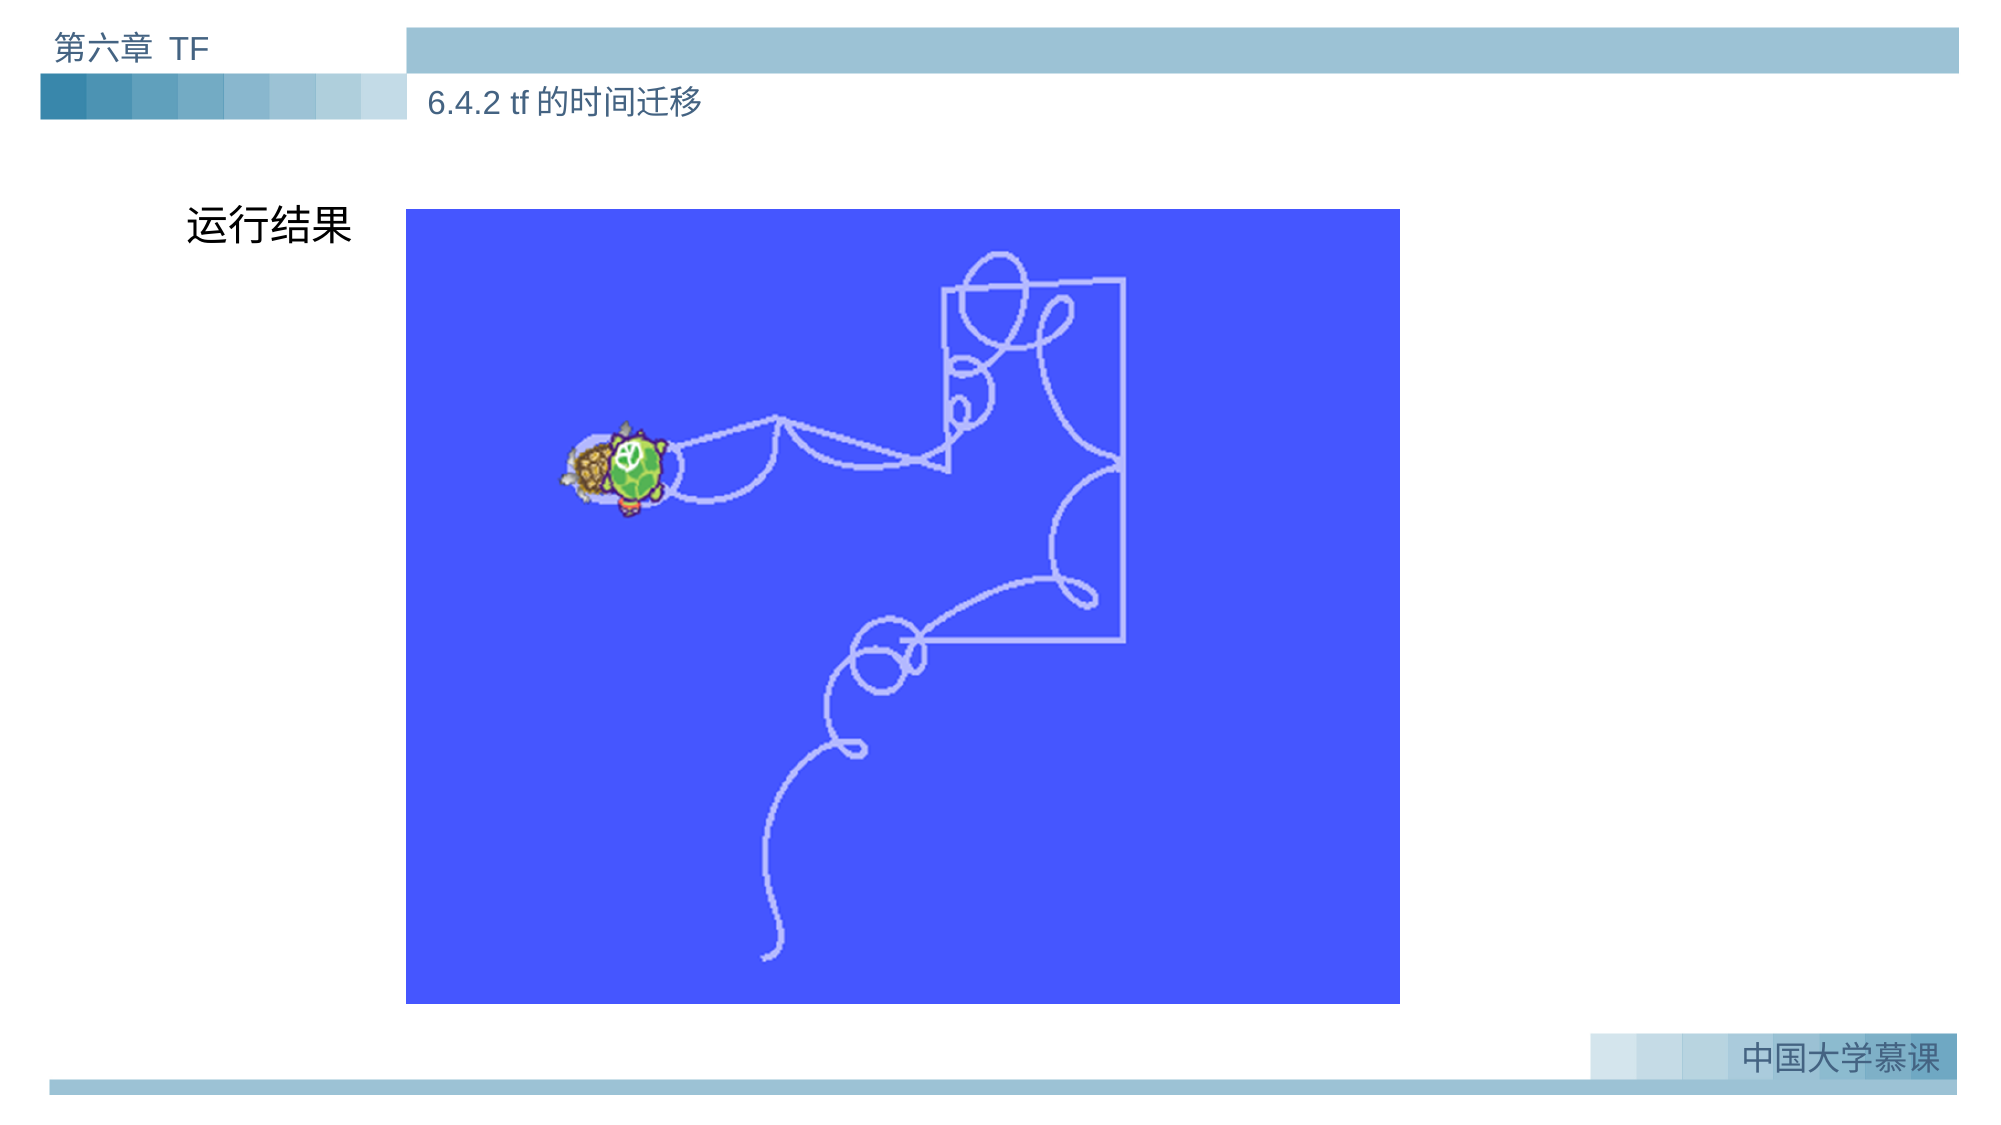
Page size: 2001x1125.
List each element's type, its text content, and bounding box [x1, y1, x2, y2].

text_box 6.4.2 tf的时间迁移 [412, 73, 719, 129]
text_box 运行结果 [171, 191, 369, 256]
text_box 中国大学慕课 [1726, 1029, 1956, 1085]
picture [0, 0, 2001, 1125]
text_box 第六章 TF [39, 19, 225, 75]
